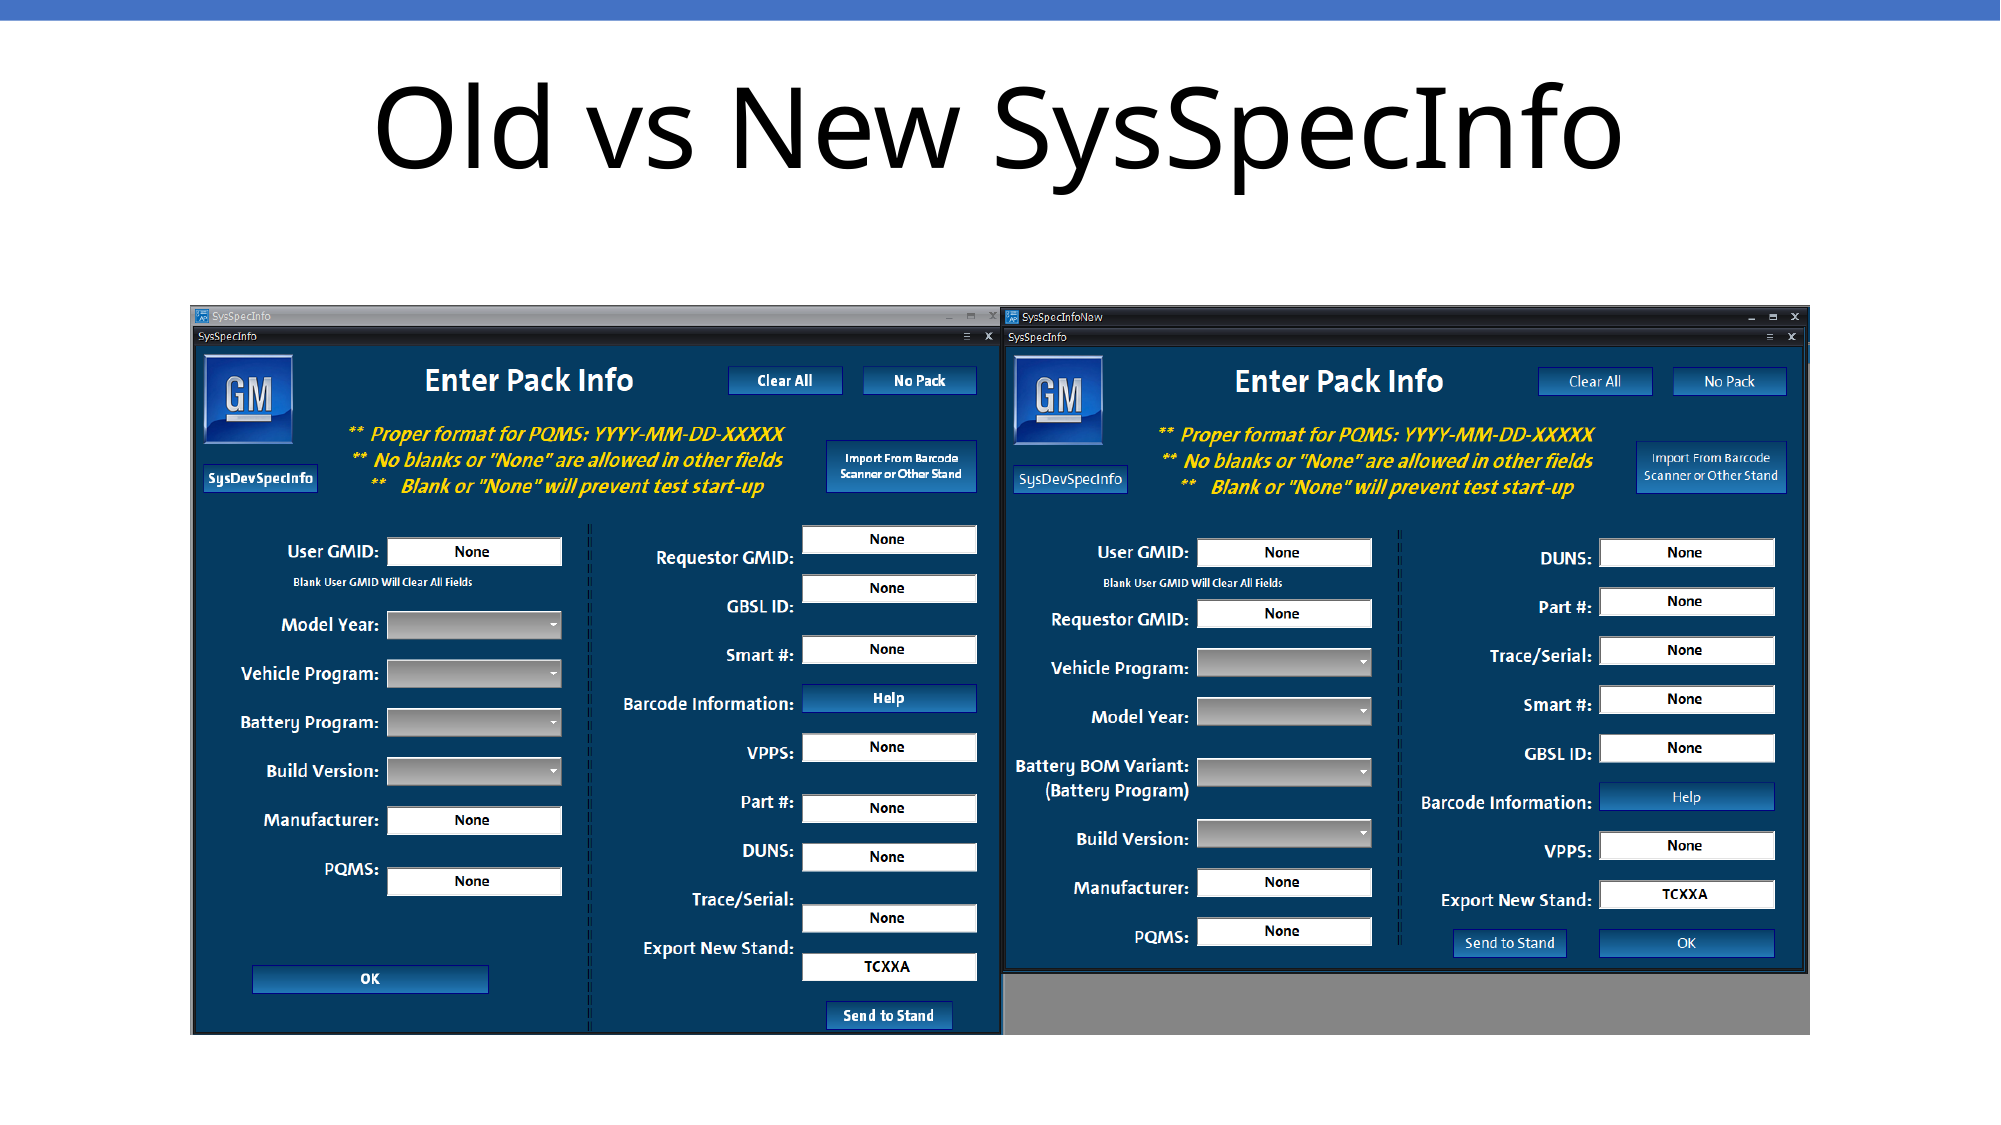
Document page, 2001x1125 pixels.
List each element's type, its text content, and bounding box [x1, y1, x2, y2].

text_box [0, 0, 2000, 21]
title Old vs New SysSpecInfo [137, 47, 1863, 201]
picture [190, 305, 1810, 1035]
